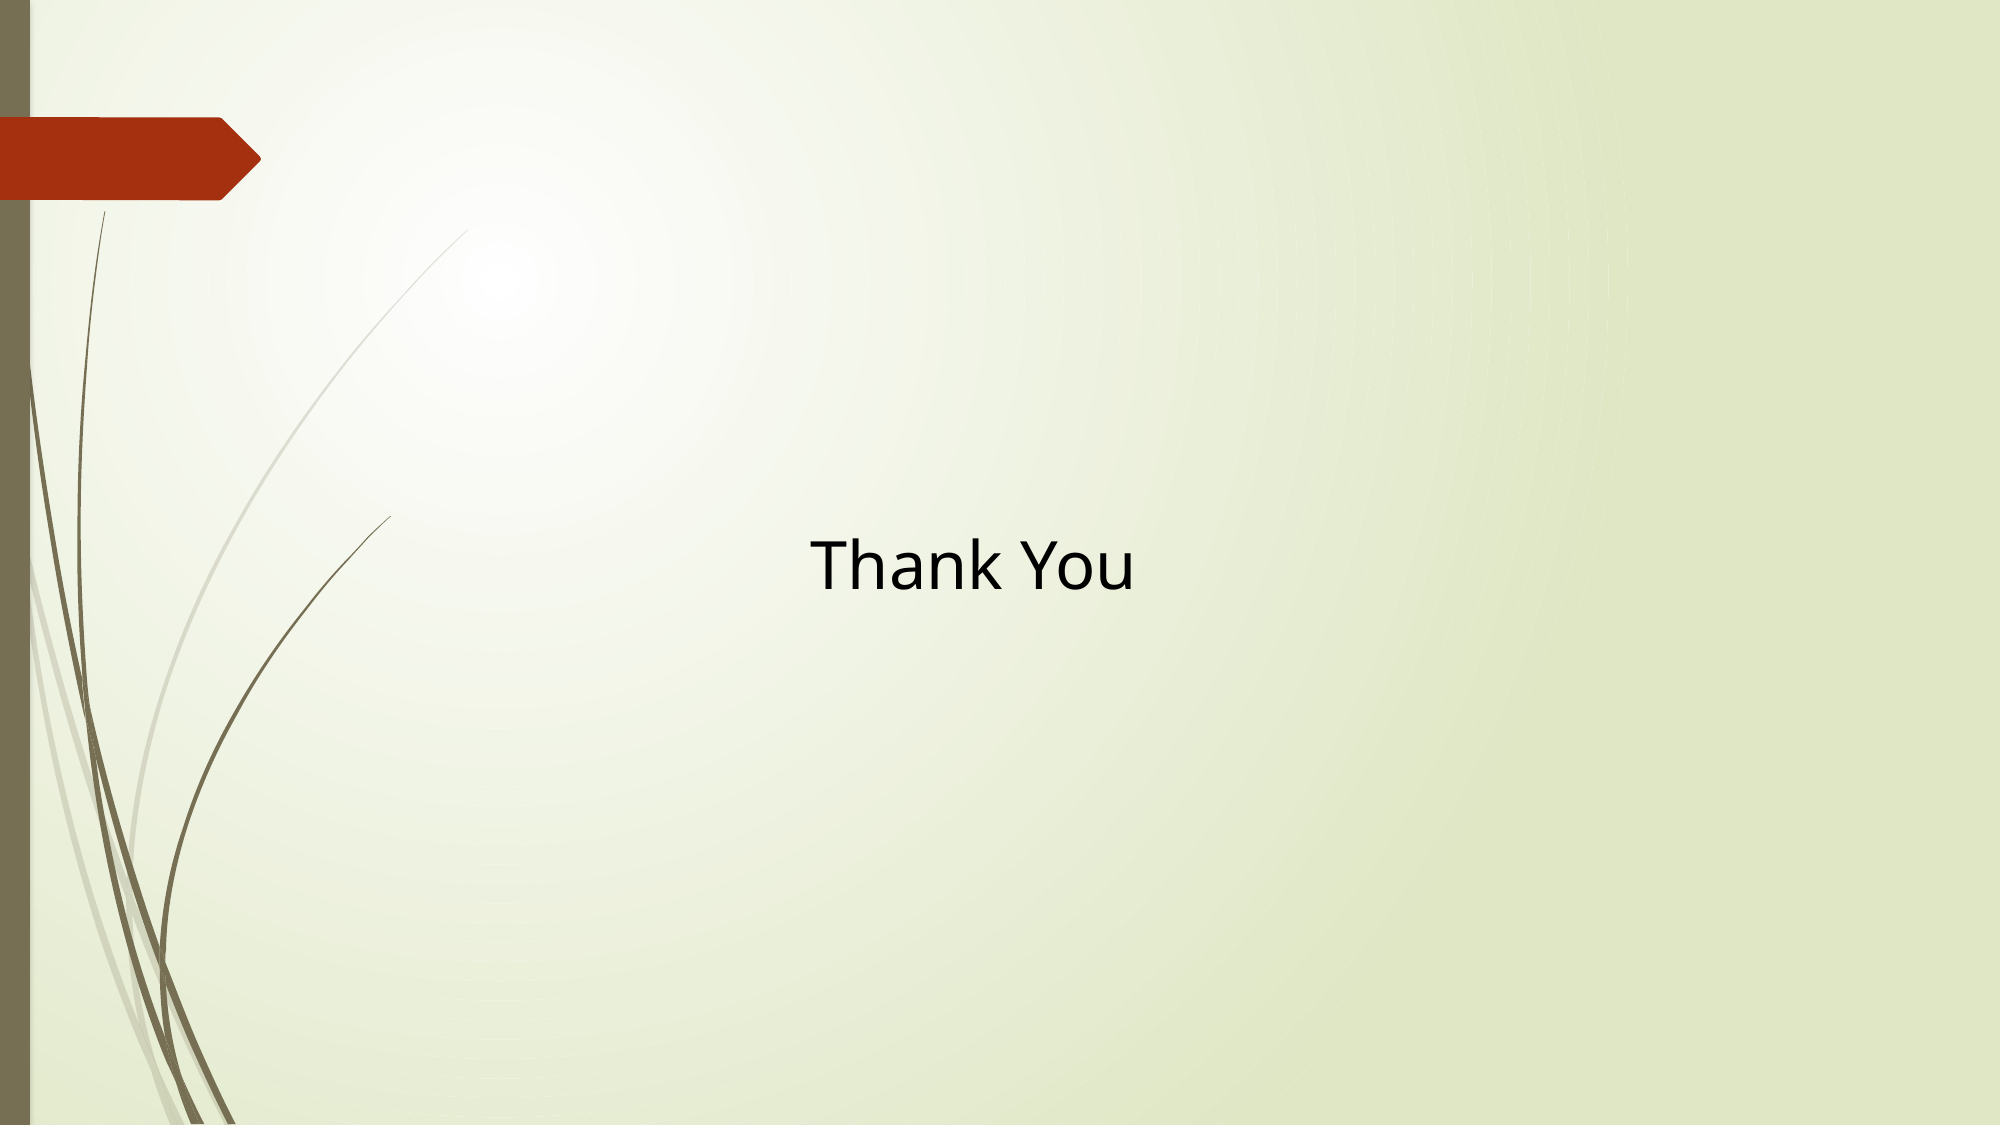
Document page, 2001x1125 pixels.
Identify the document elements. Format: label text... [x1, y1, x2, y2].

text_box Thank You [748, 515, 1199, 611]
